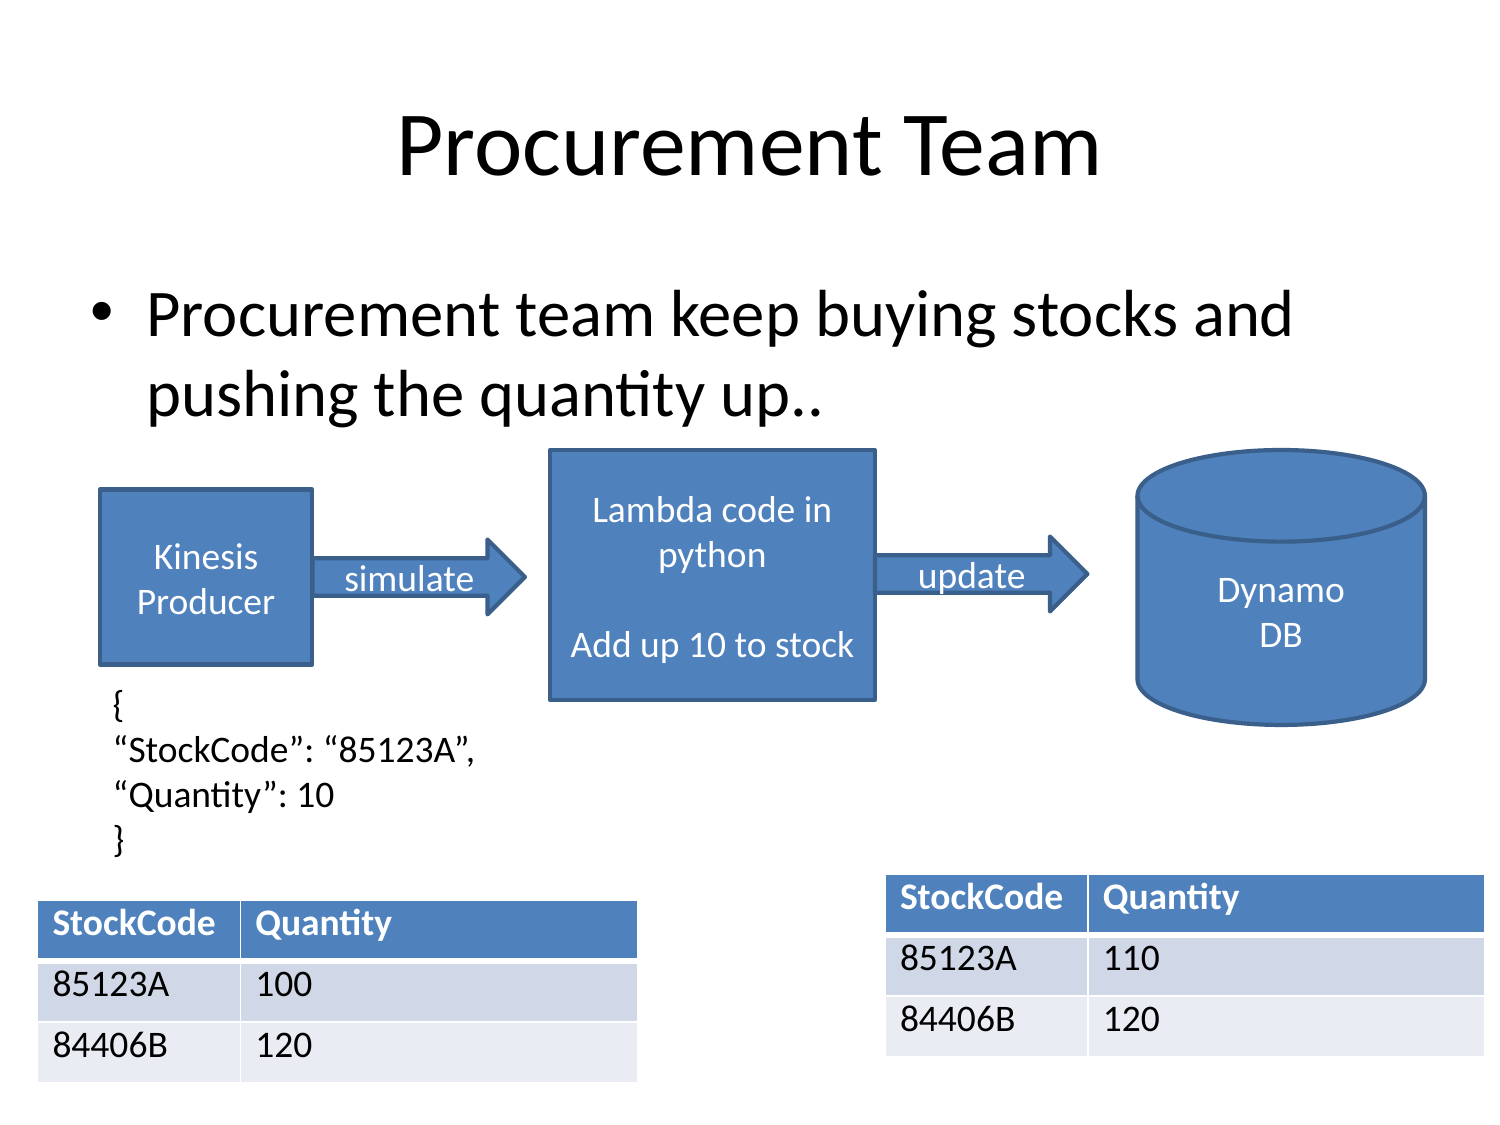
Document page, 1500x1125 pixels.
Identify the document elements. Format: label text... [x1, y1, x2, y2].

table_header StockCode [886, 875, 1087, 932]
table_cell 120 [1089, 997, 1484, 1056]
table_cell 84406B [886, 997, 1087, 1056]
table_header StockCode [38, 901, 240, 958]
text_box update [872, 534, 1090, 614]
text_box Lambda code in python Add up 10 to stock [548, 448, 877, 702]
text_box Dynamo DB [1135, 447, 1428, 728]
table_cell 85123A [38, 964, 240, 1021]
table_header Quantity [241, 901, 637, 958]
title Procurement Team [75, 45, 1425, 233]
table_cell 120 [241, 1023, 637, 1082]
list Procurement team keep buying stocks and pushing the quantity up.. [75, 262, 1425, 500]
table_cell 110 [1089, 938, 1484, 995]
table_cell 84406B [38, 1023, 240, 1082]
text_box { “StockCode”: “85123A”, “Quantity”: 10 } [97, 672, 491, 867]
table_cell 85123A [886, 938, 1087, 995]
text_box simulate [310, 537, 528, 617]
text_box Kinesis Producer [98, 487, 314, 667]
table_cell 100 [241, 964, 637, 1021]
table_header Quantity [1089, 875, 1484, 932]
